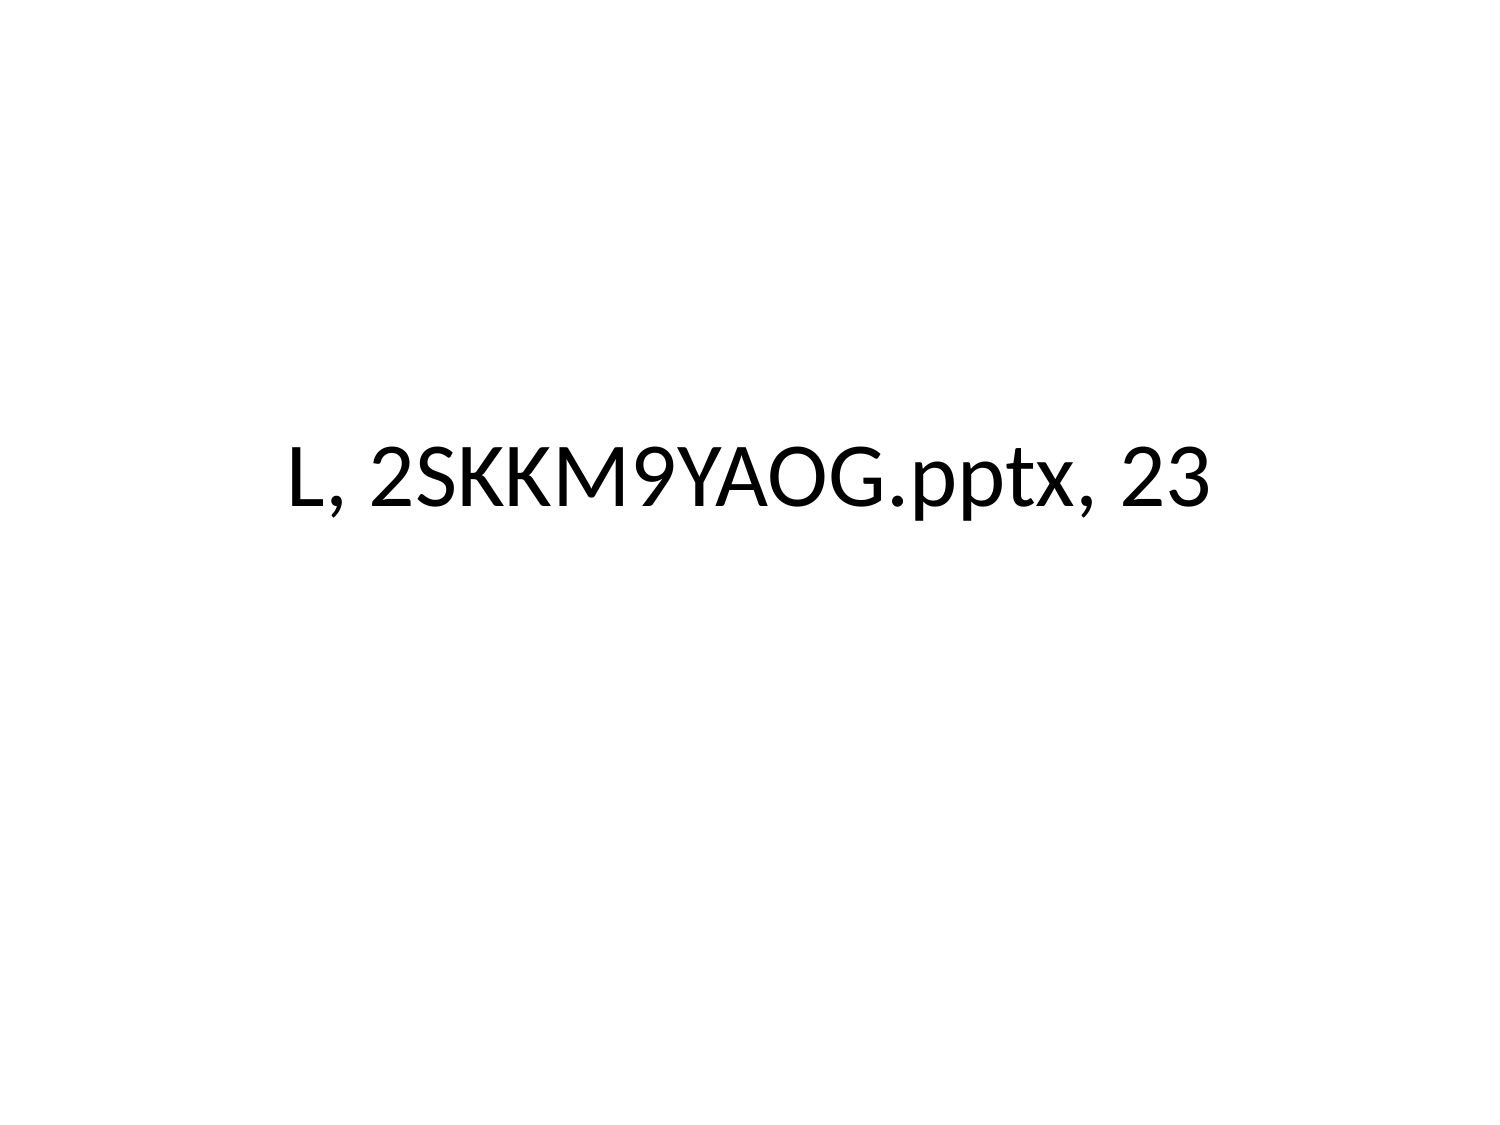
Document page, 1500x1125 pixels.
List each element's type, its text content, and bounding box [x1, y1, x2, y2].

title L, 2SKKM9YAOG.pptx, 23 [112, 349, 1388, 591]
